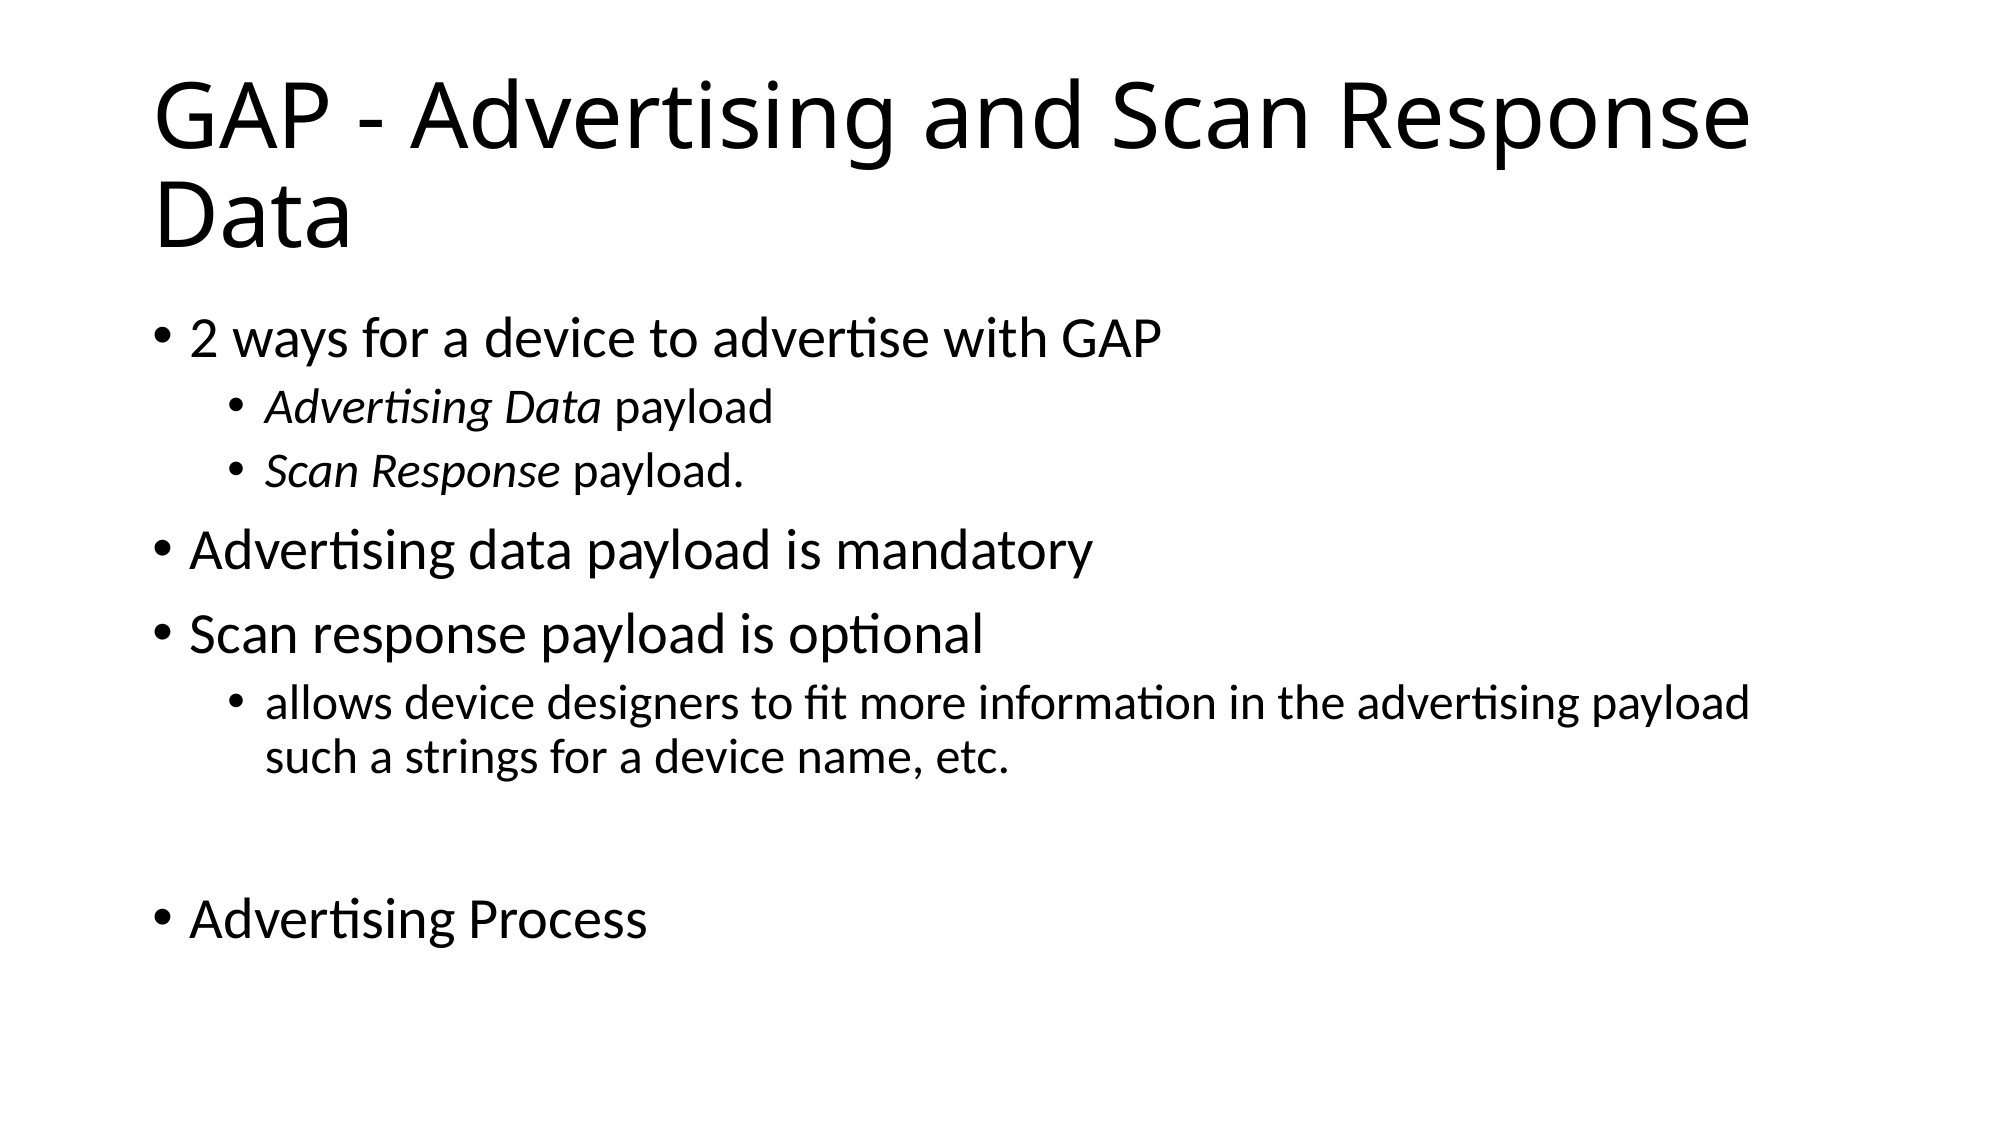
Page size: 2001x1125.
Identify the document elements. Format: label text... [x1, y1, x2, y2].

title GAP - Advertising and Scan Response Data [137, 59, 1863, 278]
list 2 ways for a device to advertise with GAP Advertising Data payload Scan Response payload. Advertising data payload is mandatory Scan response payload is optional allows device designers to fit more information in the advertising payload such a strings for a device name, etc. Advertising Process [137, 299, 1863, 1014]
